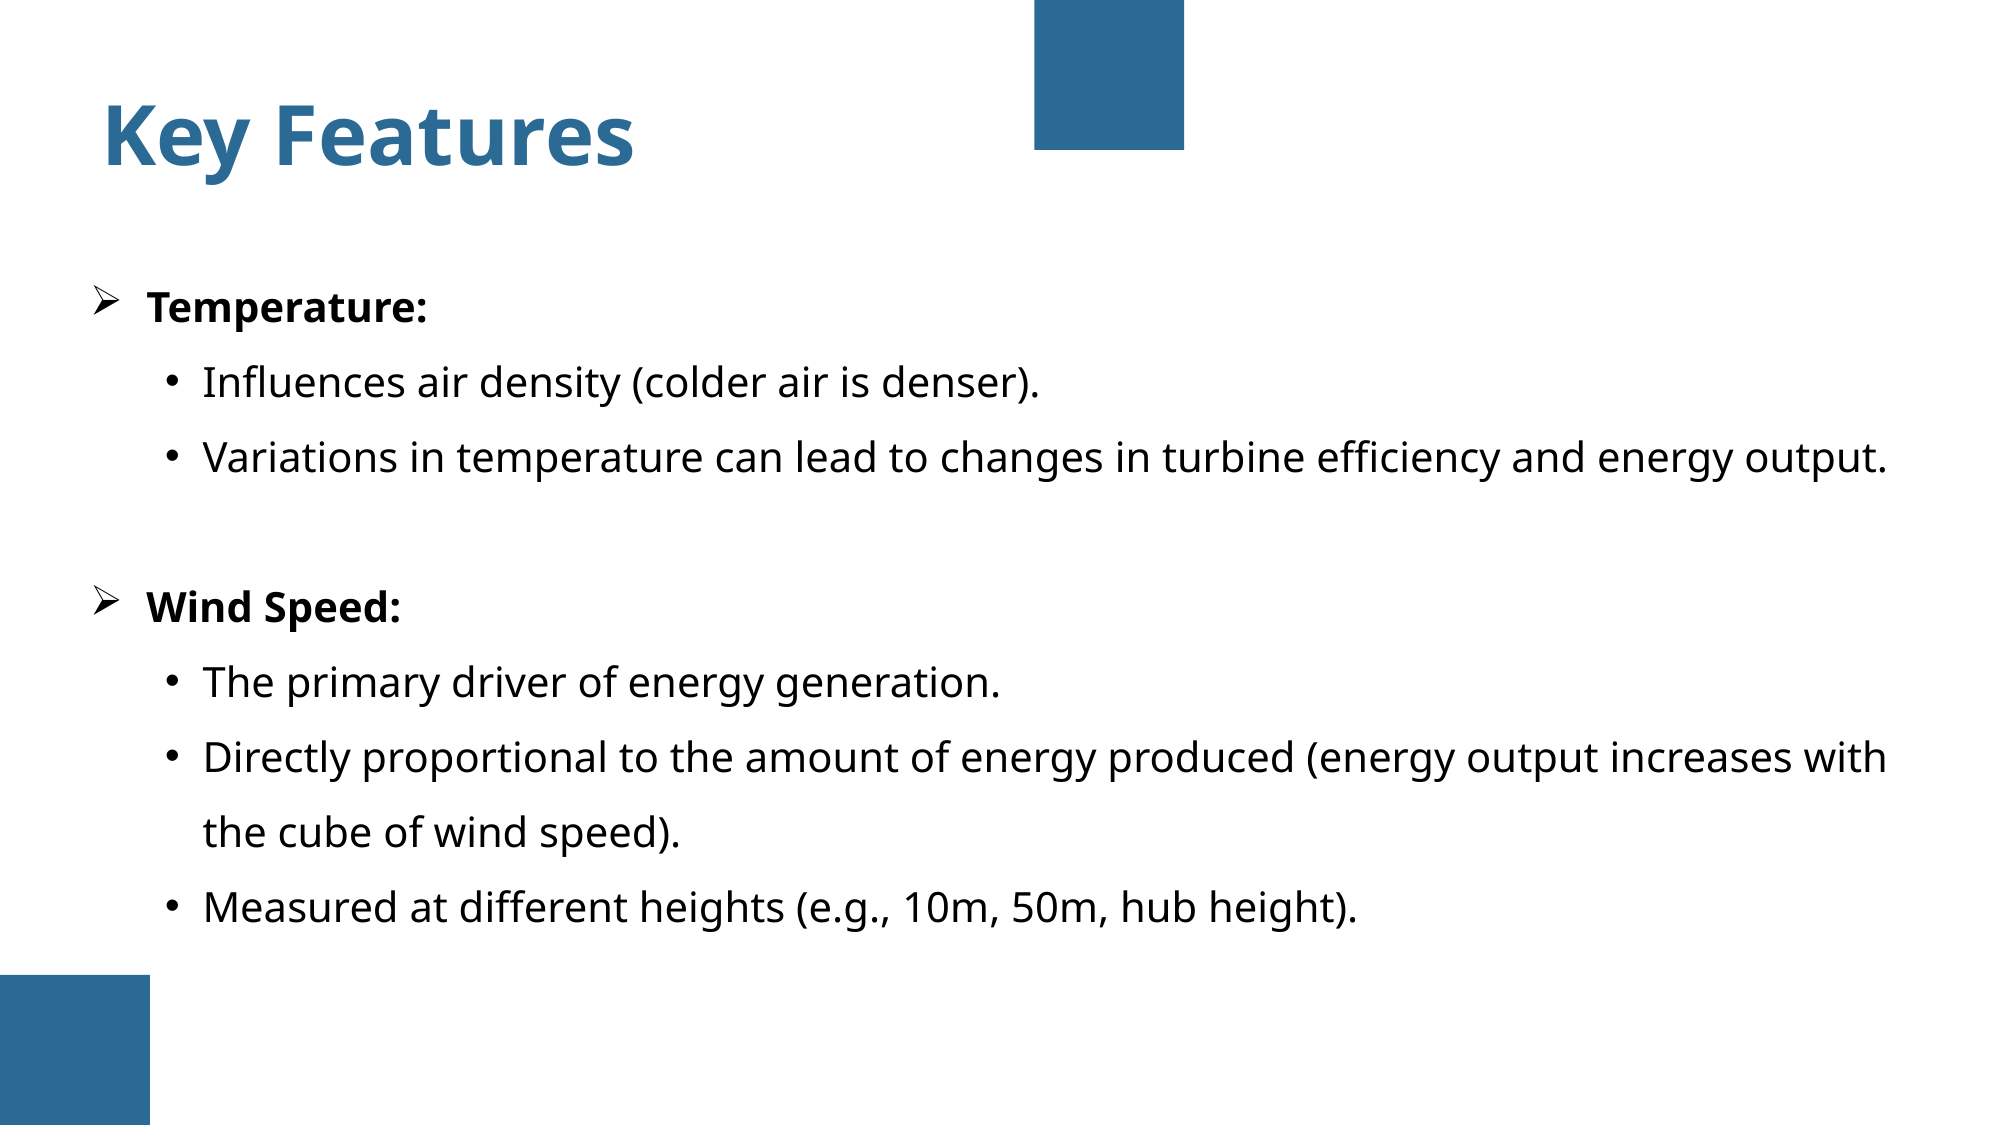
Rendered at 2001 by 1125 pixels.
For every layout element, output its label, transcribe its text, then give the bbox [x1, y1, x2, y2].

text_box Key Features [86, 75, 934, 190]
text_box Temperature: Influences air density (colder air is denser). Variations in temperature can lead to changes in turbine efficiency and energy output. Wind Speed: The primary driver of energy generation. Directly proportional to the amount of energy produced (energy output increases with the cube of wind speed). Measured at different heights (e.g., 10m, 50m, hub height). [0, 247, 1931, 938]
text_box [0, 974, 151, 1125]
text_box [1033, 0, 1185, 151]
